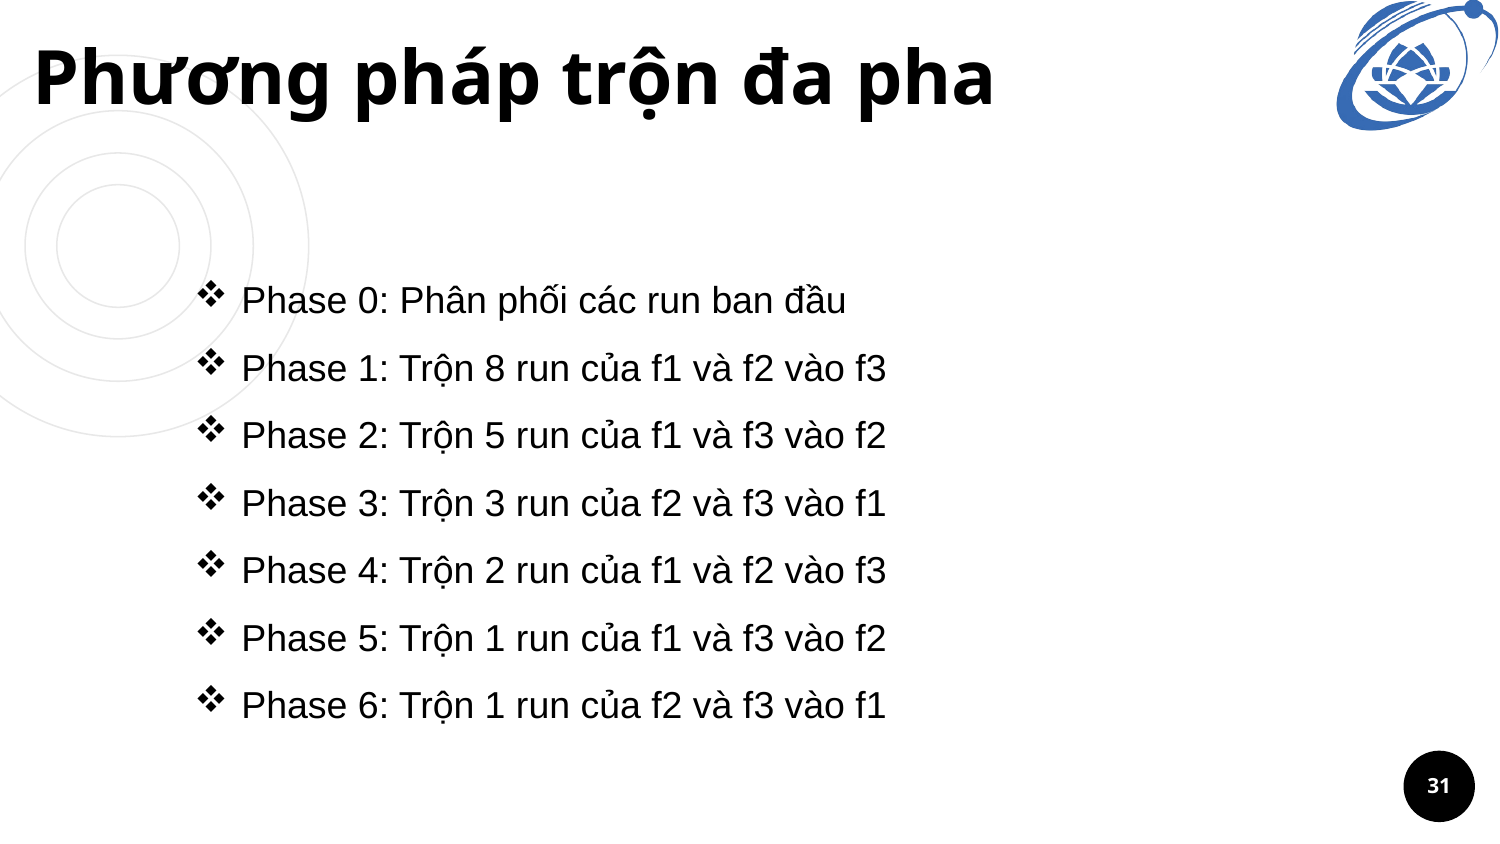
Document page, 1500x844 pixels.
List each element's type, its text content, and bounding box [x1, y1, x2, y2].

text_box Phase 0: Phân phối các run ban đầu Phase 1: Trộn 8 run của f1 và f2 vào f3 Phase 2: Trộn 5 run của f1 và f3 vào f2 Phase 3: Trộn 3 run của f2 và f3 vào f1 Phase 4: Trộn 2 run của f1 và f2 vào f3 Phase 5: Trộn 1 run của f1 và f3 vào f2 Phase 6: Trộn 1 run của f2 và f3 vào f1 [179, 246, 1113, 734]
slide_number 31 [1403, 750, 1475, 823]
text_box Phương pháp trộn đa pha [17, 22, 1087, 135]
picture [1335, 0, 1500, 135]
